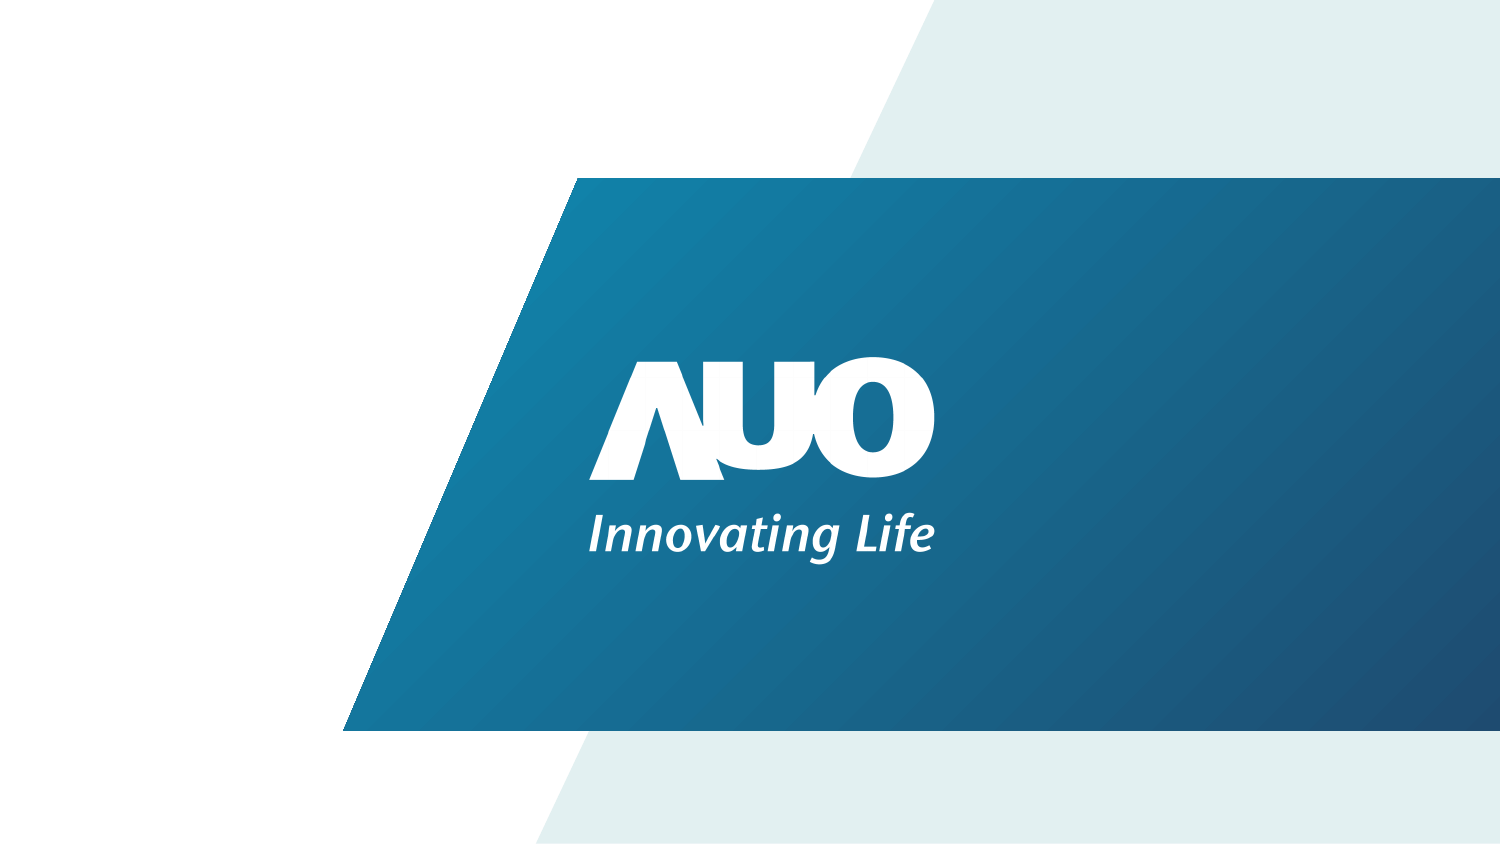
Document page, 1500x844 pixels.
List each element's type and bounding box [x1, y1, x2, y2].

picture [535, 325, 979, 589]
